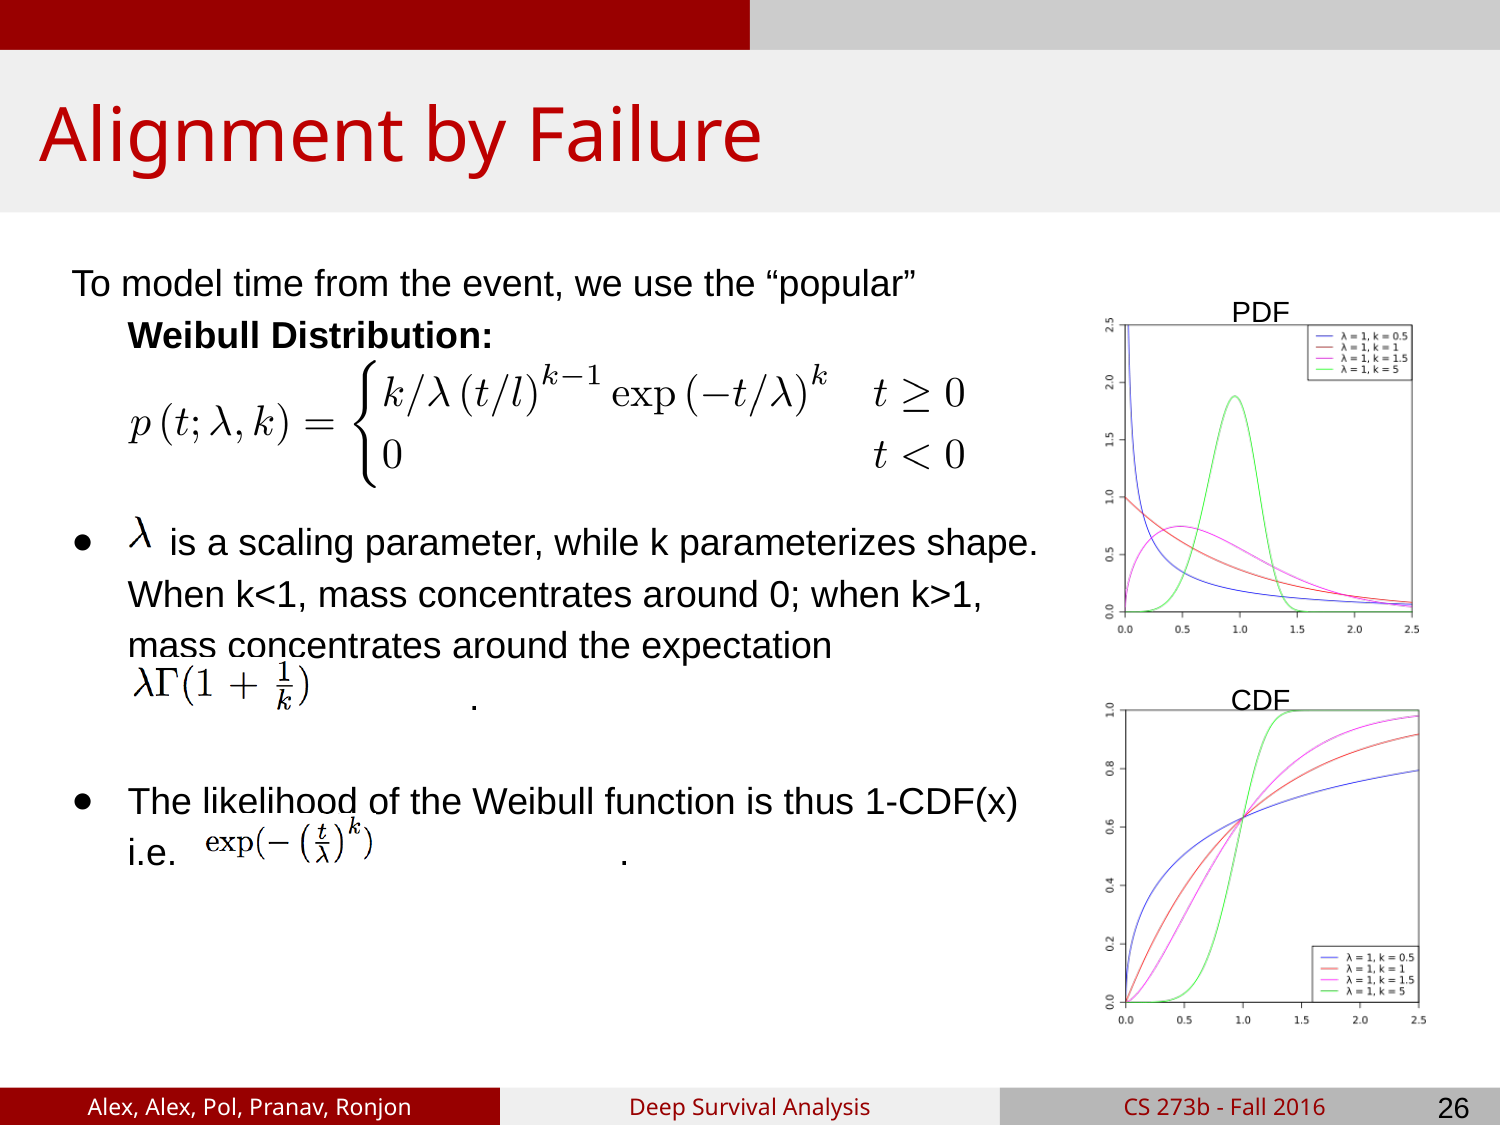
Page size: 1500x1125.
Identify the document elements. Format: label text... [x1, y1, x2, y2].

list To model time from the event, we use the “popular” Weibull Distribution: is a scaling parameter, while k parameterizes shape. When k<1, mass concentrates around 0; when k>1, mass concentrates around the expectation . The likelihood of the Weibull function is thus 1-CDF(x) i.e. . [37, 237, 1055, 1000]
slide_number ‹#› [1422, 1088, 1500, 1125]
picture [122, 512, 157, 557]
text_box PDF [1105, 278, 1416, 313]
picture [1092, 314, 1423, 646]
picture [128, 657, 312, 712]
text_box CDF [1105, 666, 1416, 697]
picture [128, 360, 964, 488]
title Alignment by Failure [24, 50, 1475, 213]
picture [199, 812, 376, 871]
picture [1092, 698, 1430, 1037]
